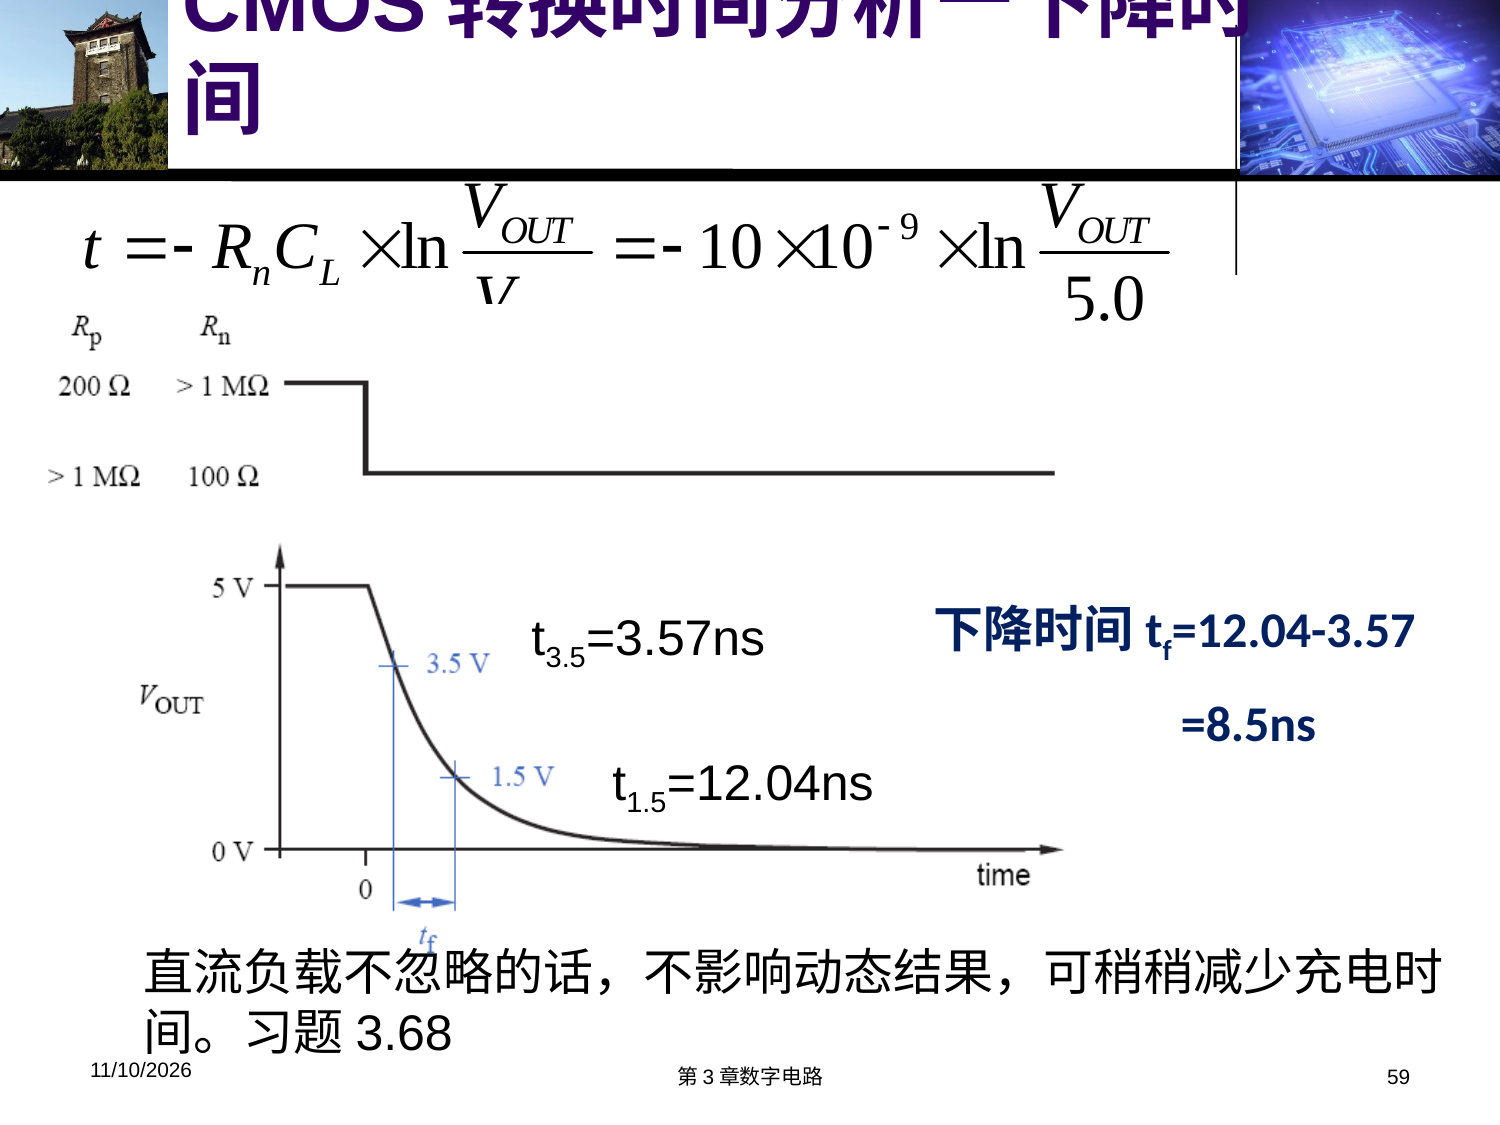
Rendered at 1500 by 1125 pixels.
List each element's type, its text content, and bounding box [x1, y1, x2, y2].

picture [27, 304, 1076, 968]
title CMOS转换时间分析—下降时间 [167, 30, 1348, 153]
picture [1240, 0, 1500, 175]
slide_number 59 [1074, 1068, 1426, 1101]
picture [0, 0, 168, 170]
text_box 直流负载不忽略的话，不影响动态结果，可稍稍减少充电时间。习题3.68 [128, 932, 1500, 1068]
footer 第3章数字电路 [512, 1068, 988, 1101]
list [74, 163, 1181, 352]
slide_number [74, 1048, 426, 1101]
text_box 下降时间tf=12.04-3.57 =8.5ns [1079, 590, 1442, 759]
